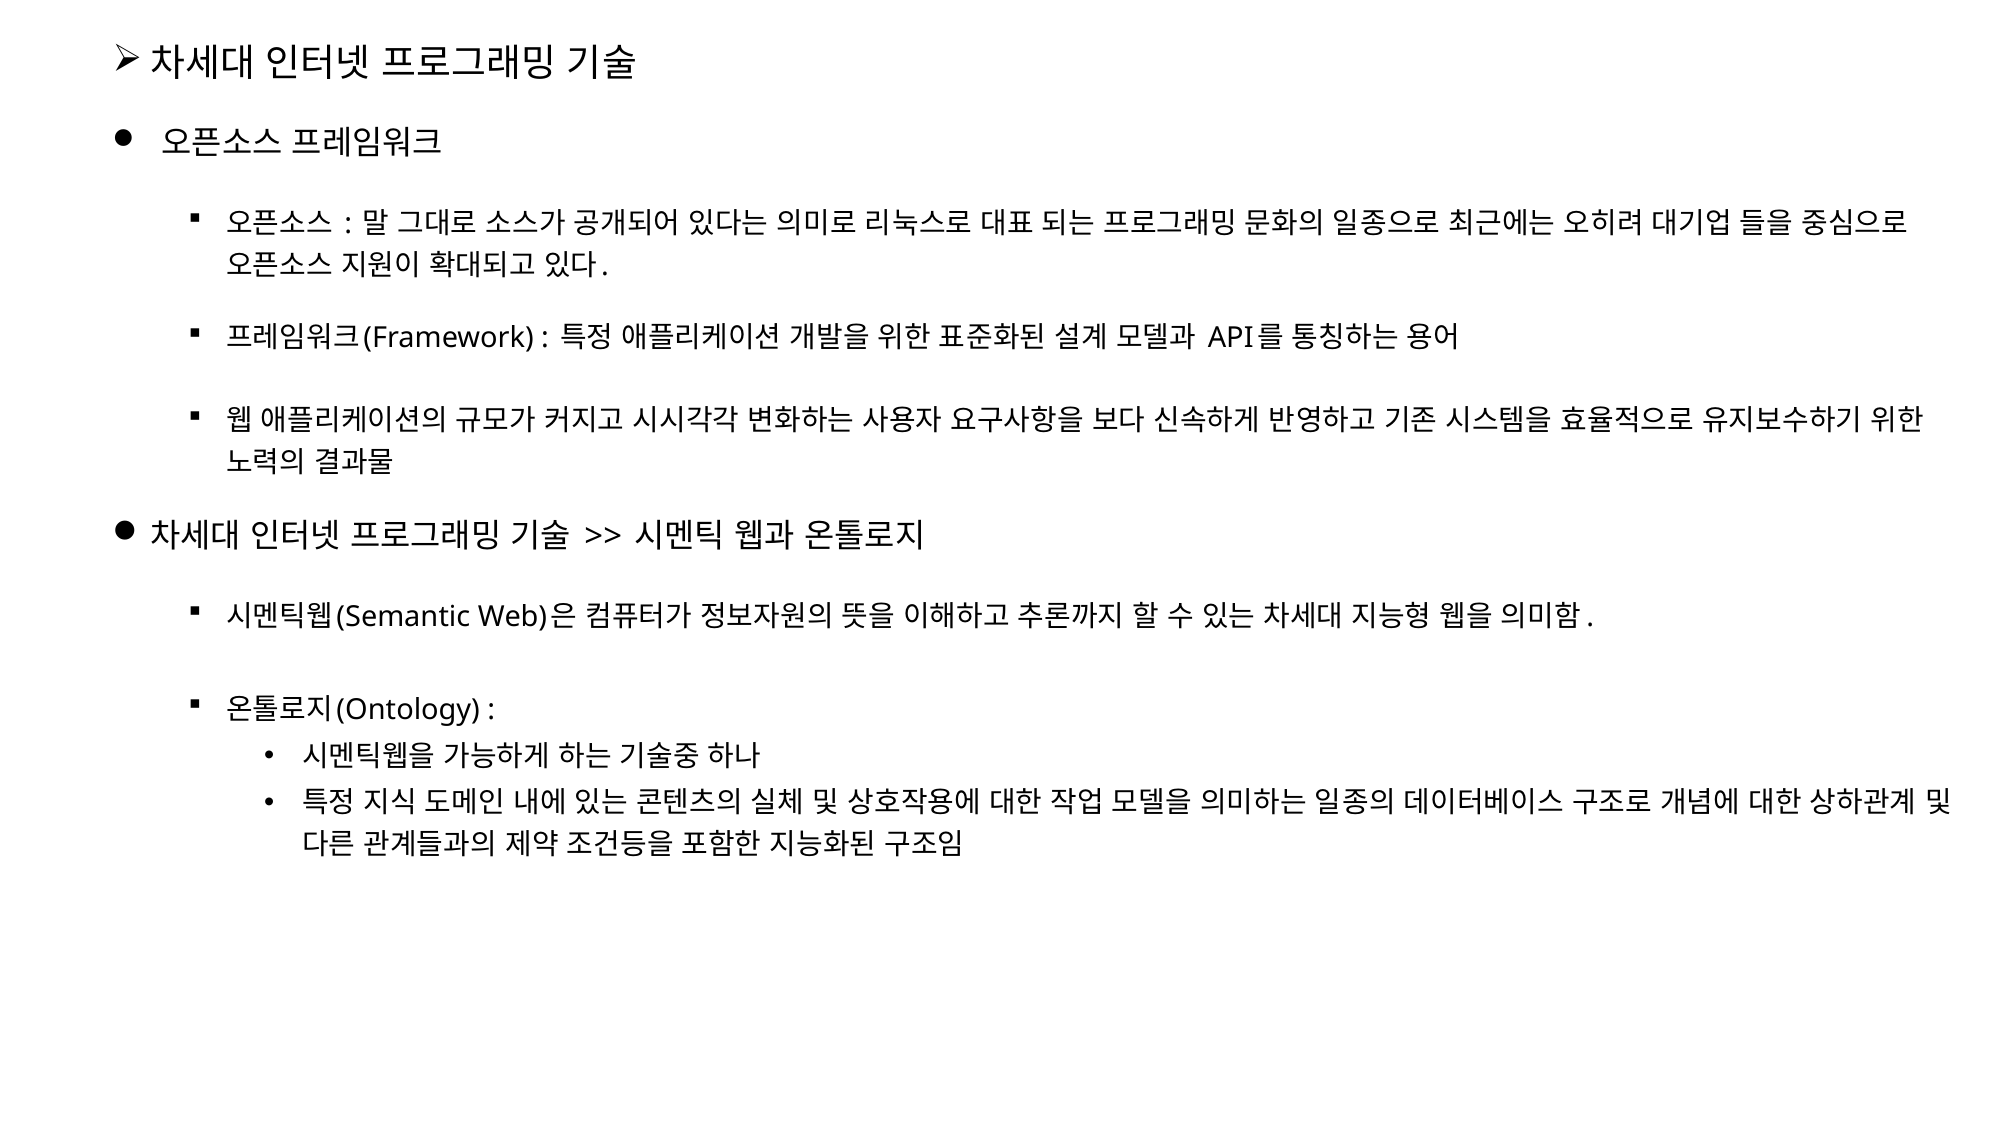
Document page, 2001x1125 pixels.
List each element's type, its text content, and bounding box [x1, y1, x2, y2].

text_box 차세대 인터넷 프로그래밍 기술 오픈소스 프레임워크 오픈소스 : 말 그대로 소스가 공개되어 있다는 의미로 리눅스로 대표 되는 프로그래밍 문화의 일종으로 최근에는 오히려 대기업 들을 중심으로 오픈소스 지원이 확대되고 있다. 프레임워크(Framework) : 특정 애플리케이션 개발을 위한 표준화된 설계 모델과 API를 통칭하는 용어 웹 애플리케이션의 규모가 커지고 시시각각 변화하는 사용자 요구사항을 보다 신속하게 반영하고 기존 시스템을 효율적으로 유지보수하기 위한 노력의 결과물 차세대 인터넷 프로그래밍 기술 >> 시멘틱 웹과 온톨로지 시멘틱웹(Semantic Web)은 컴퓨터가 정보자원의 뜻을 이해하고 추론까지 할 수 있는 차세대 지능형 웹을 의미함. 온톨로지(Ontology) : 시멘틱웹을 가능하게 하는 기술중 하나 특정 지식 도메인 내에 있는 콘텐츠의 실체 및 상호작용에 대한 작업 모델을 의미하는 일종의 데이터베이스 구조로 개념에 대한 상하관계 및 다른 관계들과의 제약 조건등을 포함한 지능화된 구조임 [97, 36, 1970, 875]
